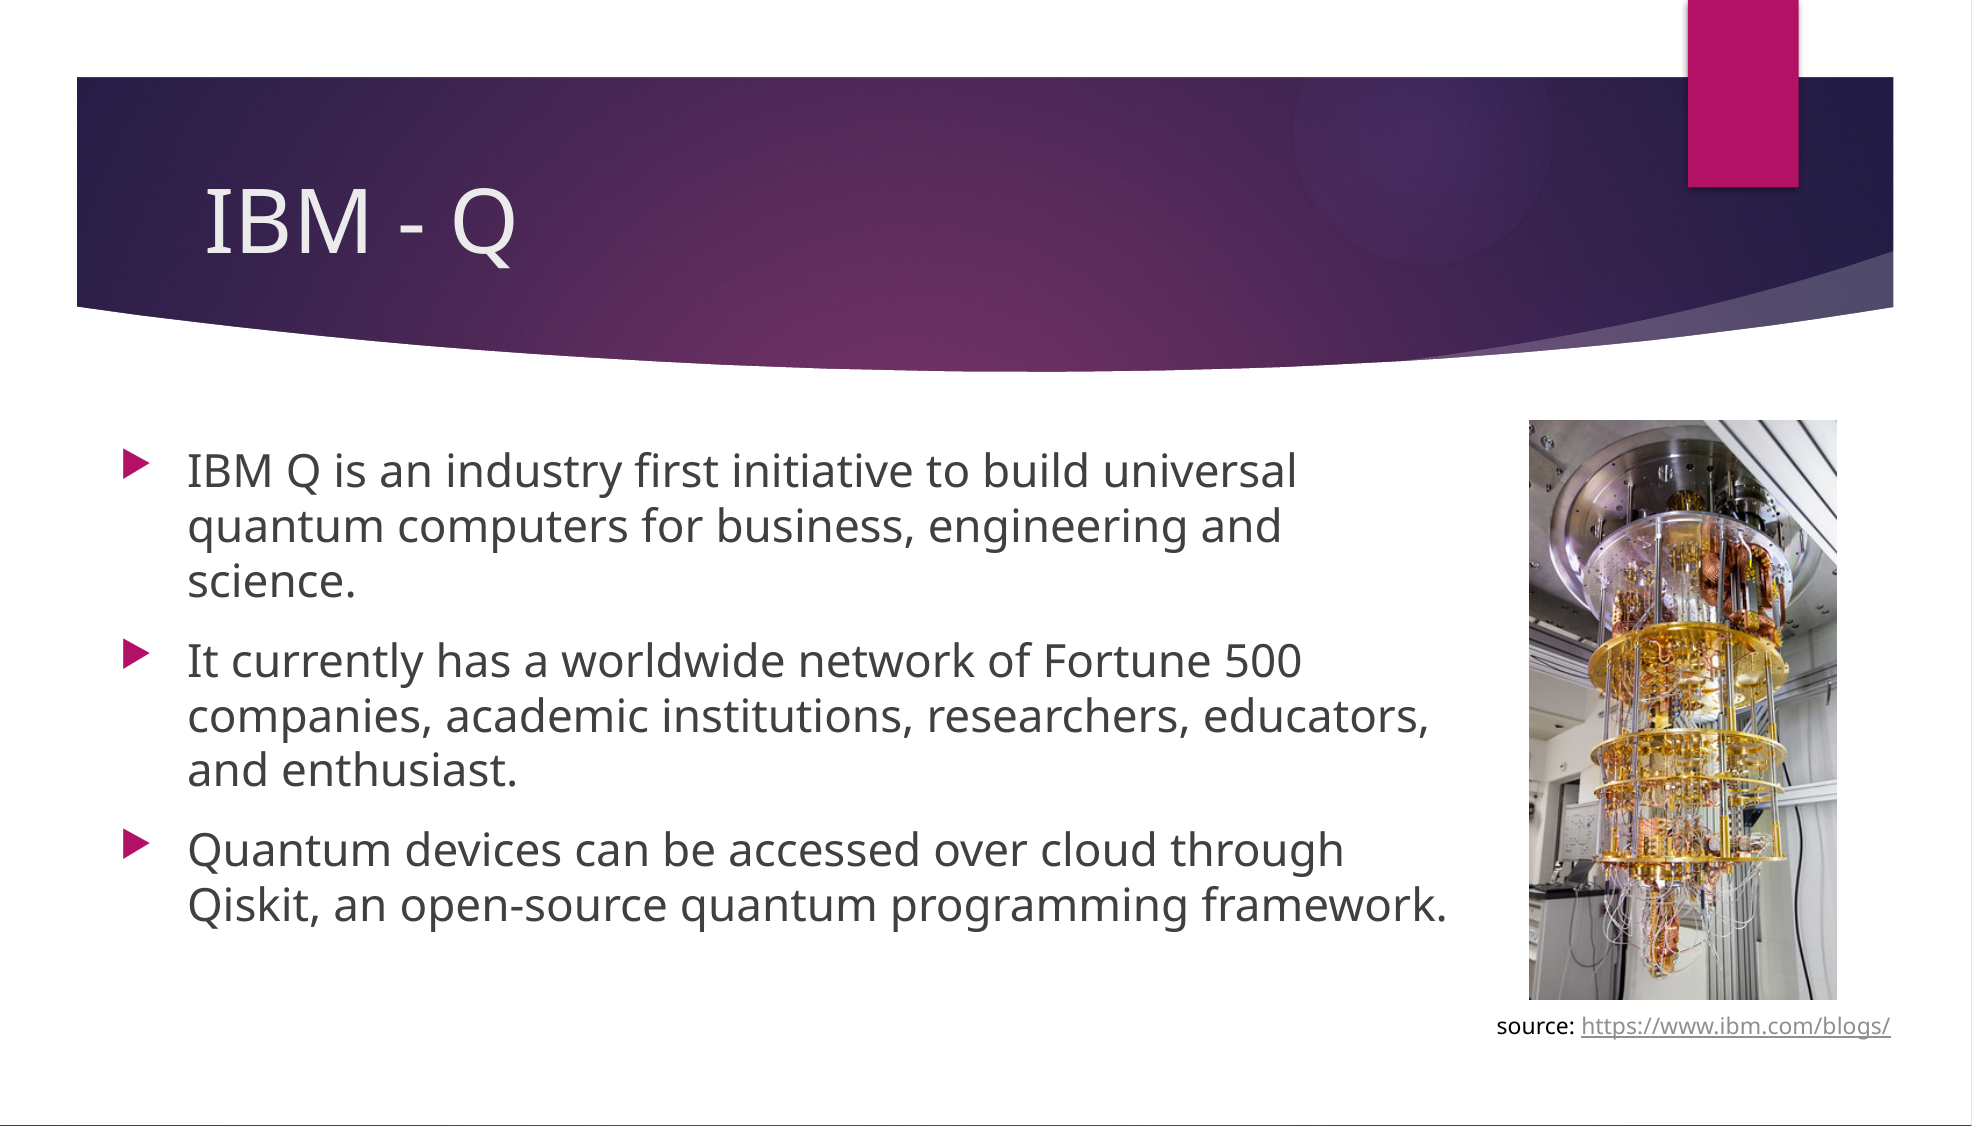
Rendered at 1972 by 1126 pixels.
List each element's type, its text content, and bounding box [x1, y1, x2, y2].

picture [1528, 420, 1837, 1000]
text_box source: https://www.ibm.com/blogs/ [1481, 1003, 1972, 1050]
title IBM - Q [186, 159, 1604, 276]
list IBM Q is an industry first initiative to build universal quantum computers for business, engineering and science. It currently has a worldwide network of Fortune 500 companies, academic institutions, researchers, educators, and enthusiast. Quantum devices can be accessed over cloud through Qiskit, an open-source quantum programming framework. [101, 432, 1471, 994]
